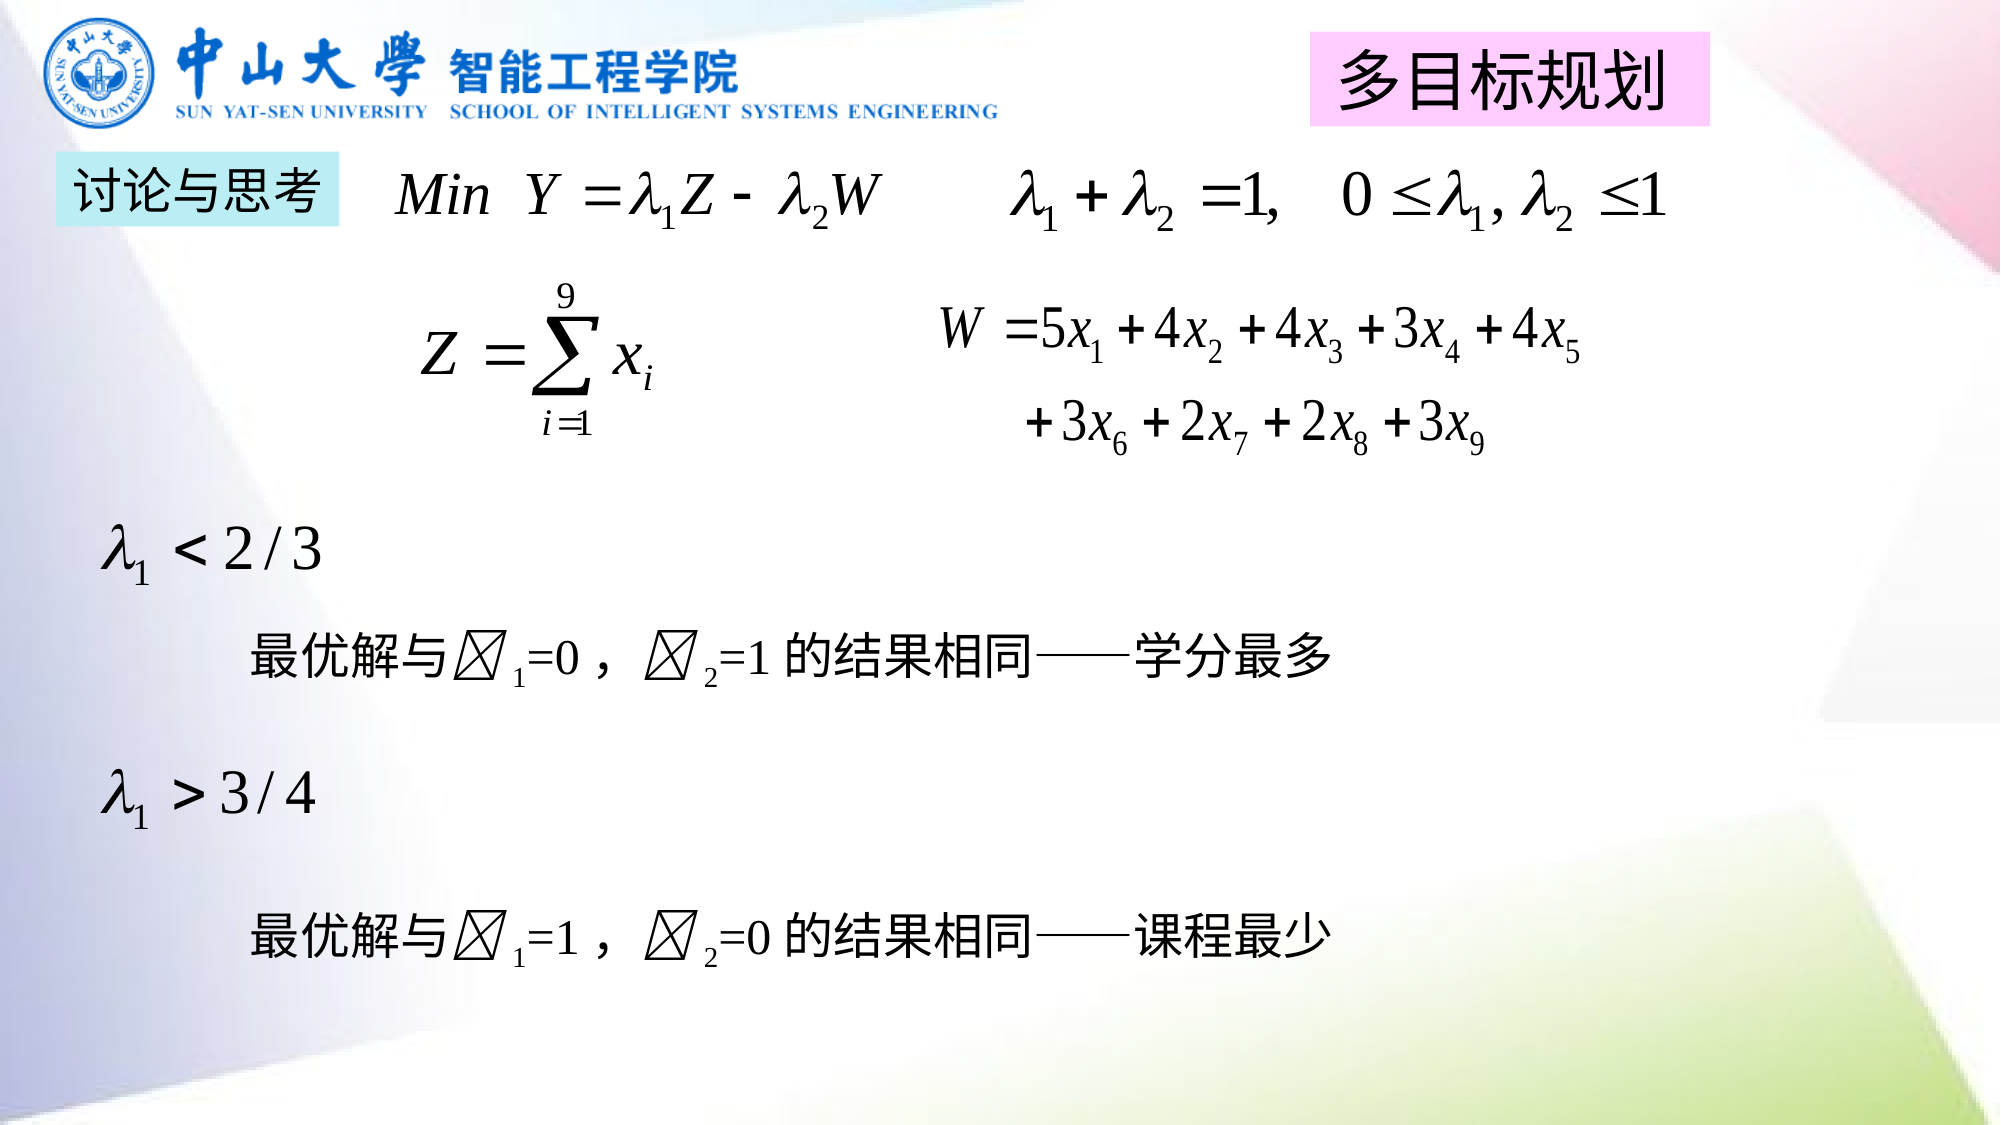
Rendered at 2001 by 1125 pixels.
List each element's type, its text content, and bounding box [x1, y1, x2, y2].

text_box 最优解与1=1，2=0的结果相同——课程最少 [235, 897, 1473, 981]
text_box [999, 150, 1677, 243]
text_box 最优解与1=0，2=1的结果相同——学分最多 [235, 617, 1473, 701]
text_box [91, 504, 329, 596]
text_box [91, 750, 329, 841]
text_box 讨论与思考 [56, 151, 340, 227]
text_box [934, 287, 1591, 470]
picture [39, 0, 1000, 150]
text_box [384, 153, 898, 240]
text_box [409, 267, 675, 450]
text_box 多目标规划 [1310, 31, 1711, 127]
